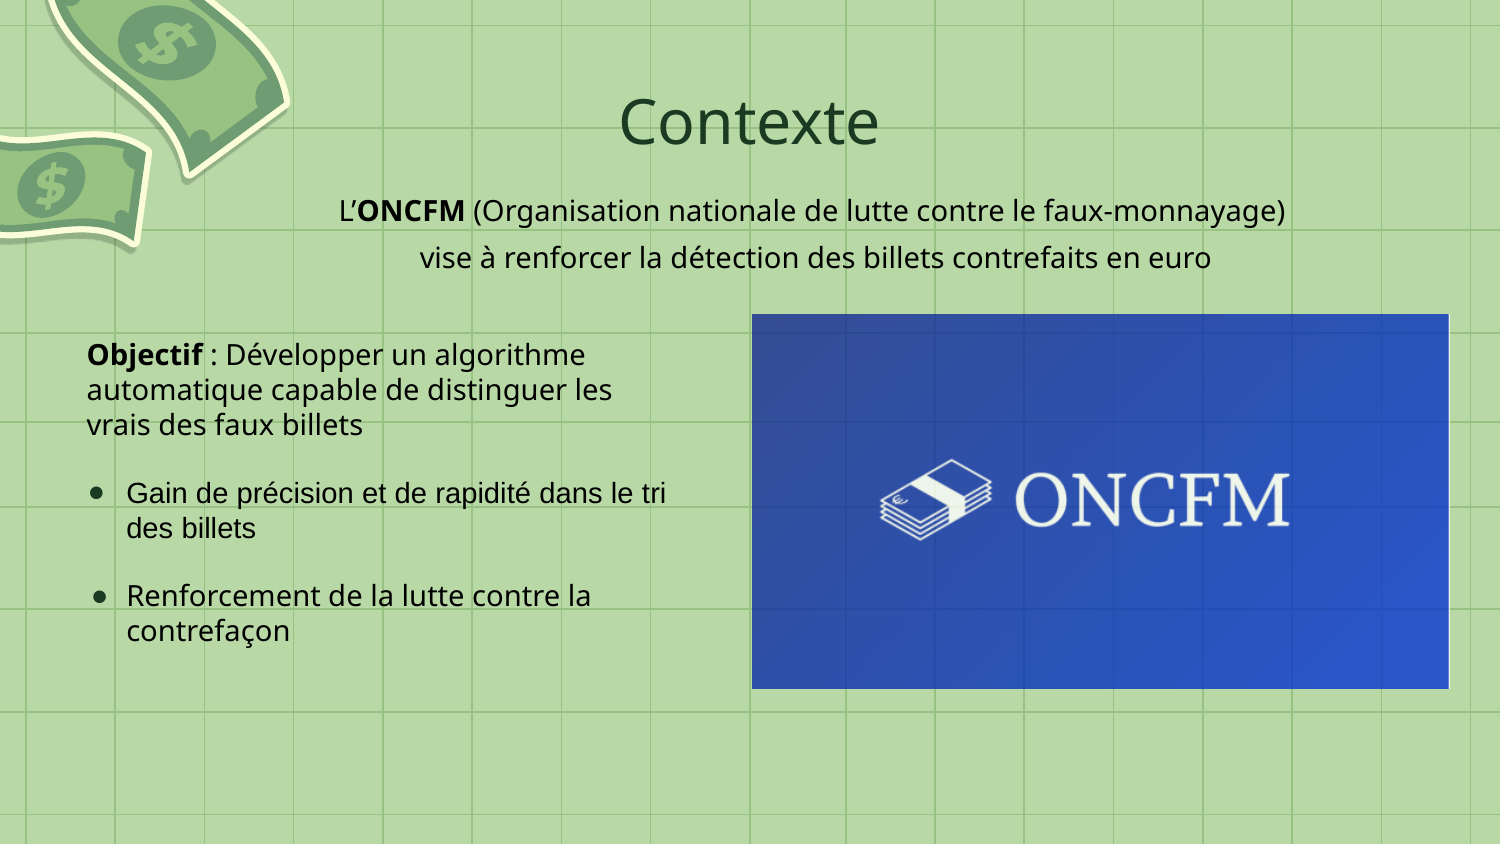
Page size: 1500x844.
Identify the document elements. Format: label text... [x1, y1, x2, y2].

title Contexte [290, 72, 1382, 167]
list Objectif : Développer un algorithme automatique capable de distinguer les vrais des faux billets Gain de précision et de rapidité dans le tri des billets Renforcement de la lutte contre la contrefaçon [71, 321, 693, 807]
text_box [50, 0, 285, 189]
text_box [0, 74, 142, 295]
text_box L’ONCFM (Organisation nationale de lutte contre le faux-monnayage) vise à renforcer la détection des billets contrefaits en euro [184, 171, 1448, 285]
picture [752, 314, 1451, 689]
